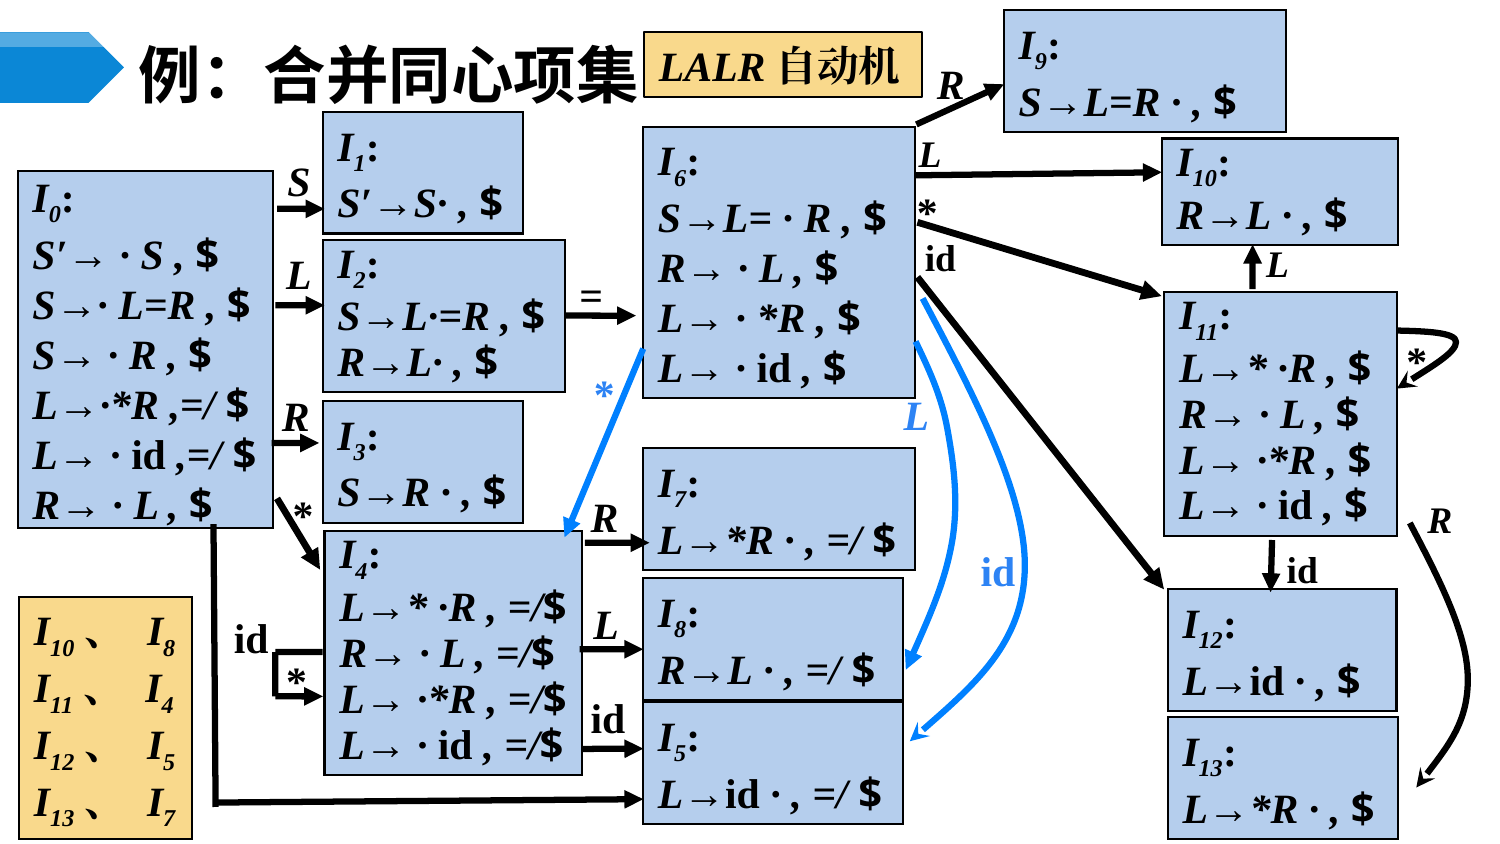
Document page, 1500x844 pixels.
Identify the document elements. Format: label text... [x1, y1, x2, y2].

text_box R [267, 382, 368, 448]
text_box I9: S→L=R · , $ [1003, 103, 1286, 120]
text_box [312, 306, 323, 312]
text_box R [575, 483, 651, 549]
text_box * [271, 647, 359, 712]
text_box I7: L→*R · , =/ $ [643, 448, 895, 571]
text_box I1: S′→S· , $ [322, 111, 524, 234]
text_box LALR自动机 [644, 32, 923, 43]
text_box id [575, 684, 664, 750]
text_box I6: S→L= · R , $ R→ · L , $ L→ · *R , $ L→ · id , $ [643, 126, 896, 399]
text_box I2: S→L·=R , $ R→L· , $ [322, 240, 566, 393]
text_box [276, 498, 321, 570]
text_box L [888, 381, 895, 447]
text_box I5: L→id · , =/ $ [643, 702, 895, 824]
text_box [563, 426, 612, 538]
text_box I8: R→L · , =/ $ [643, 578, 895, 700]
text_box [901, 122, 1488, 834]
text_box R [922, 103, 1010, 115]
text_box I3: S→R · , $ [322, 400, 524, 523]
text_box [216, 793, 644, 806]
text_box I9: S→L=R · , $ [1003, 10, 1286, 43]
text_box = [564, 261, 640, 327]
text_box id [219, 604, 307, 670]
text_box L [578, 590, 641, 655]
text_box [274, 651, 324, 697]
text_box * [277, 481, 366, 546]
text_box I0: S′→ · S , $ S→· L=R , $ S→ · R , $ L→·*R ,=/ $ L→ · id ,=/ $ R→ · L , $ [17, 170, 273, 528]
text_box [630, 750, 641, 755]
text_box S [272, 147, 361, 212]
text_box I4: L→* ·R , =/$ R→ · L , =/$ L→ ·*R , =/$ L→ · id , =/$ [324, 530, 582, 775]
text_box L [271, 240, 355, 306]
text_box * [579, 360, 667, 426]
text_box I10、 I8 I11、 I4 I12、 I5 I13、 I7 [19, 596, 192, 839]
title 例：合并同心项集 [123, 43, 1425, 103]
